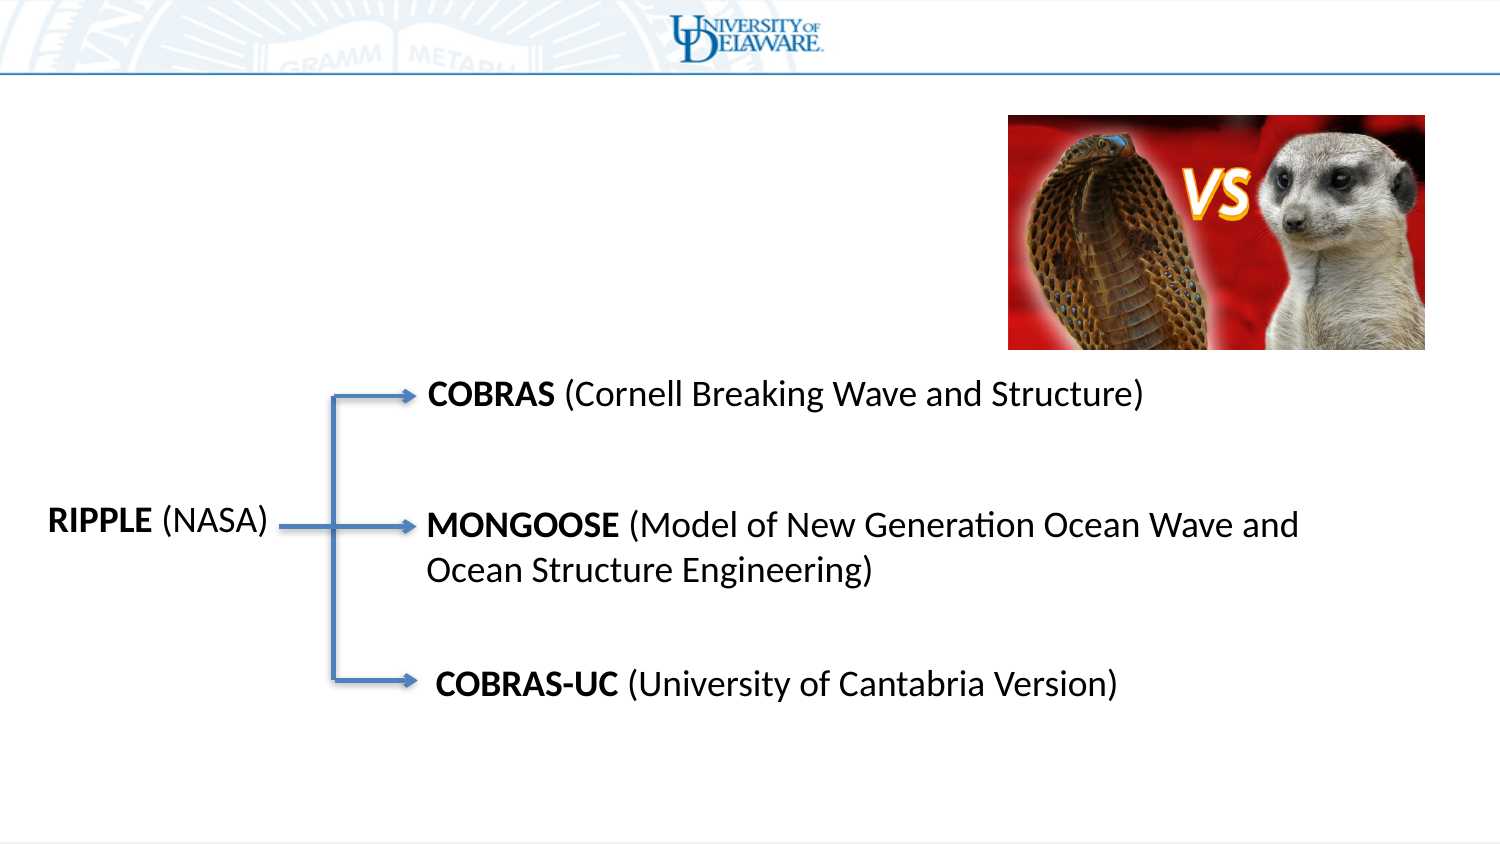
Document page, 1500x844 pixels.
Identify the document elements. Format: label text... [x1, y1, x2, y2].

text_box RIPPLE (NASA) [33, 487, 292, 548]
picture [0, 0, 1500, 844]
text_box COBRAS (Cornell Breaking Wave and Structure) [413, 361, 1362, 421]
text_box MONGOOSE (Model of New Generation Ocean Wave and Ocean Structure Engineering) [411, 492, 1361, 643]
text_box COBRAS-UC (University of Cantabria Version) [421, 651, 1135, 712]
